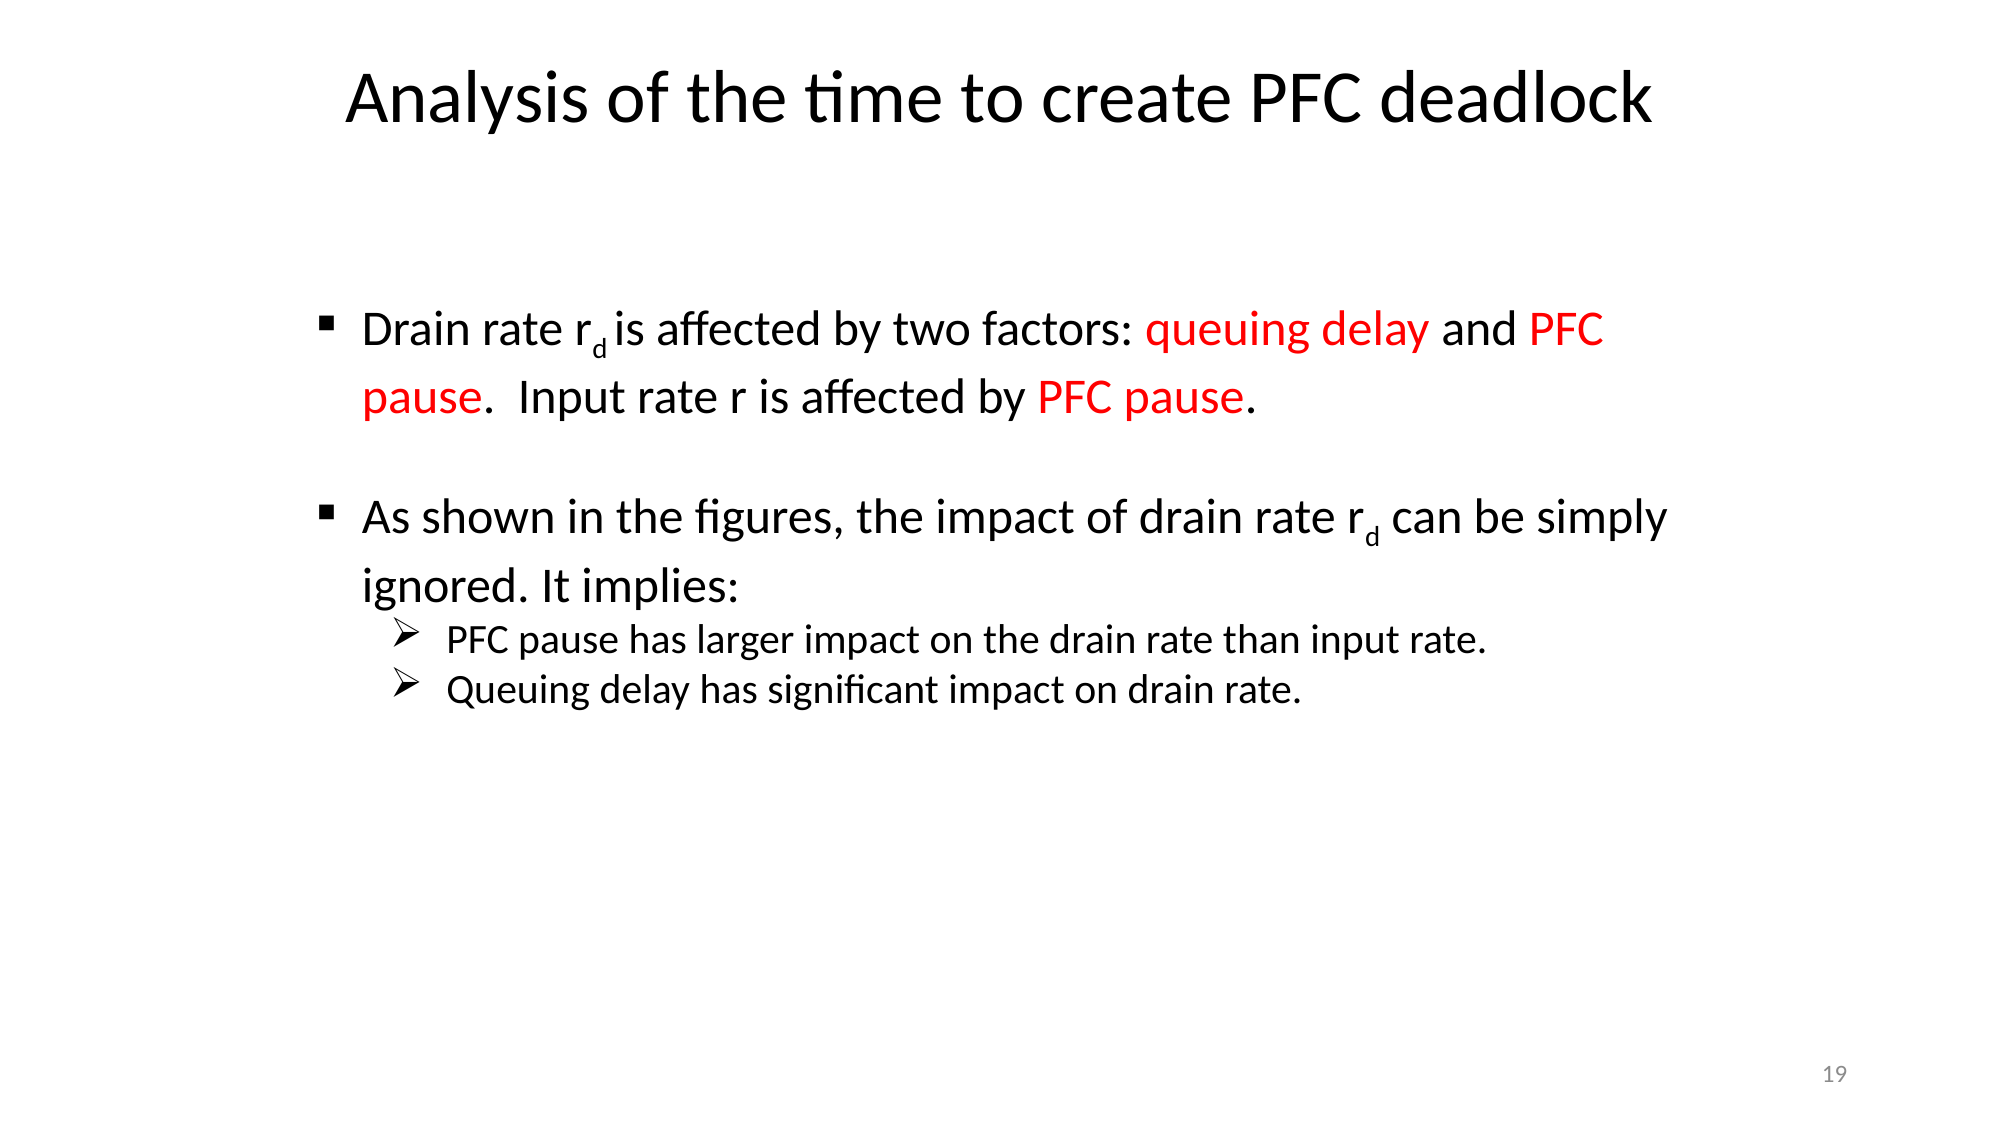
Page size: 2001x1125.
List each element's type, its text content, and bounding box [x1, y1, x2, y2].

text_box Drain rate rd is affected by two factors: queuing delay and PFC pause. Input rate r is affected by PFC pause. As shown in the figures, the impact of drain rate rd can be simply ignored. It implies: PFC pause has larger impact on the drain rate than input rate. Queuing delay has significant impact on drain rate. [300, 288, 1700, 720]
text_box Analysis of the time to create PFC deadlock [97, 39, 1903, 145]
slide_number 19 [1412, 1042, 1863, 1103]
